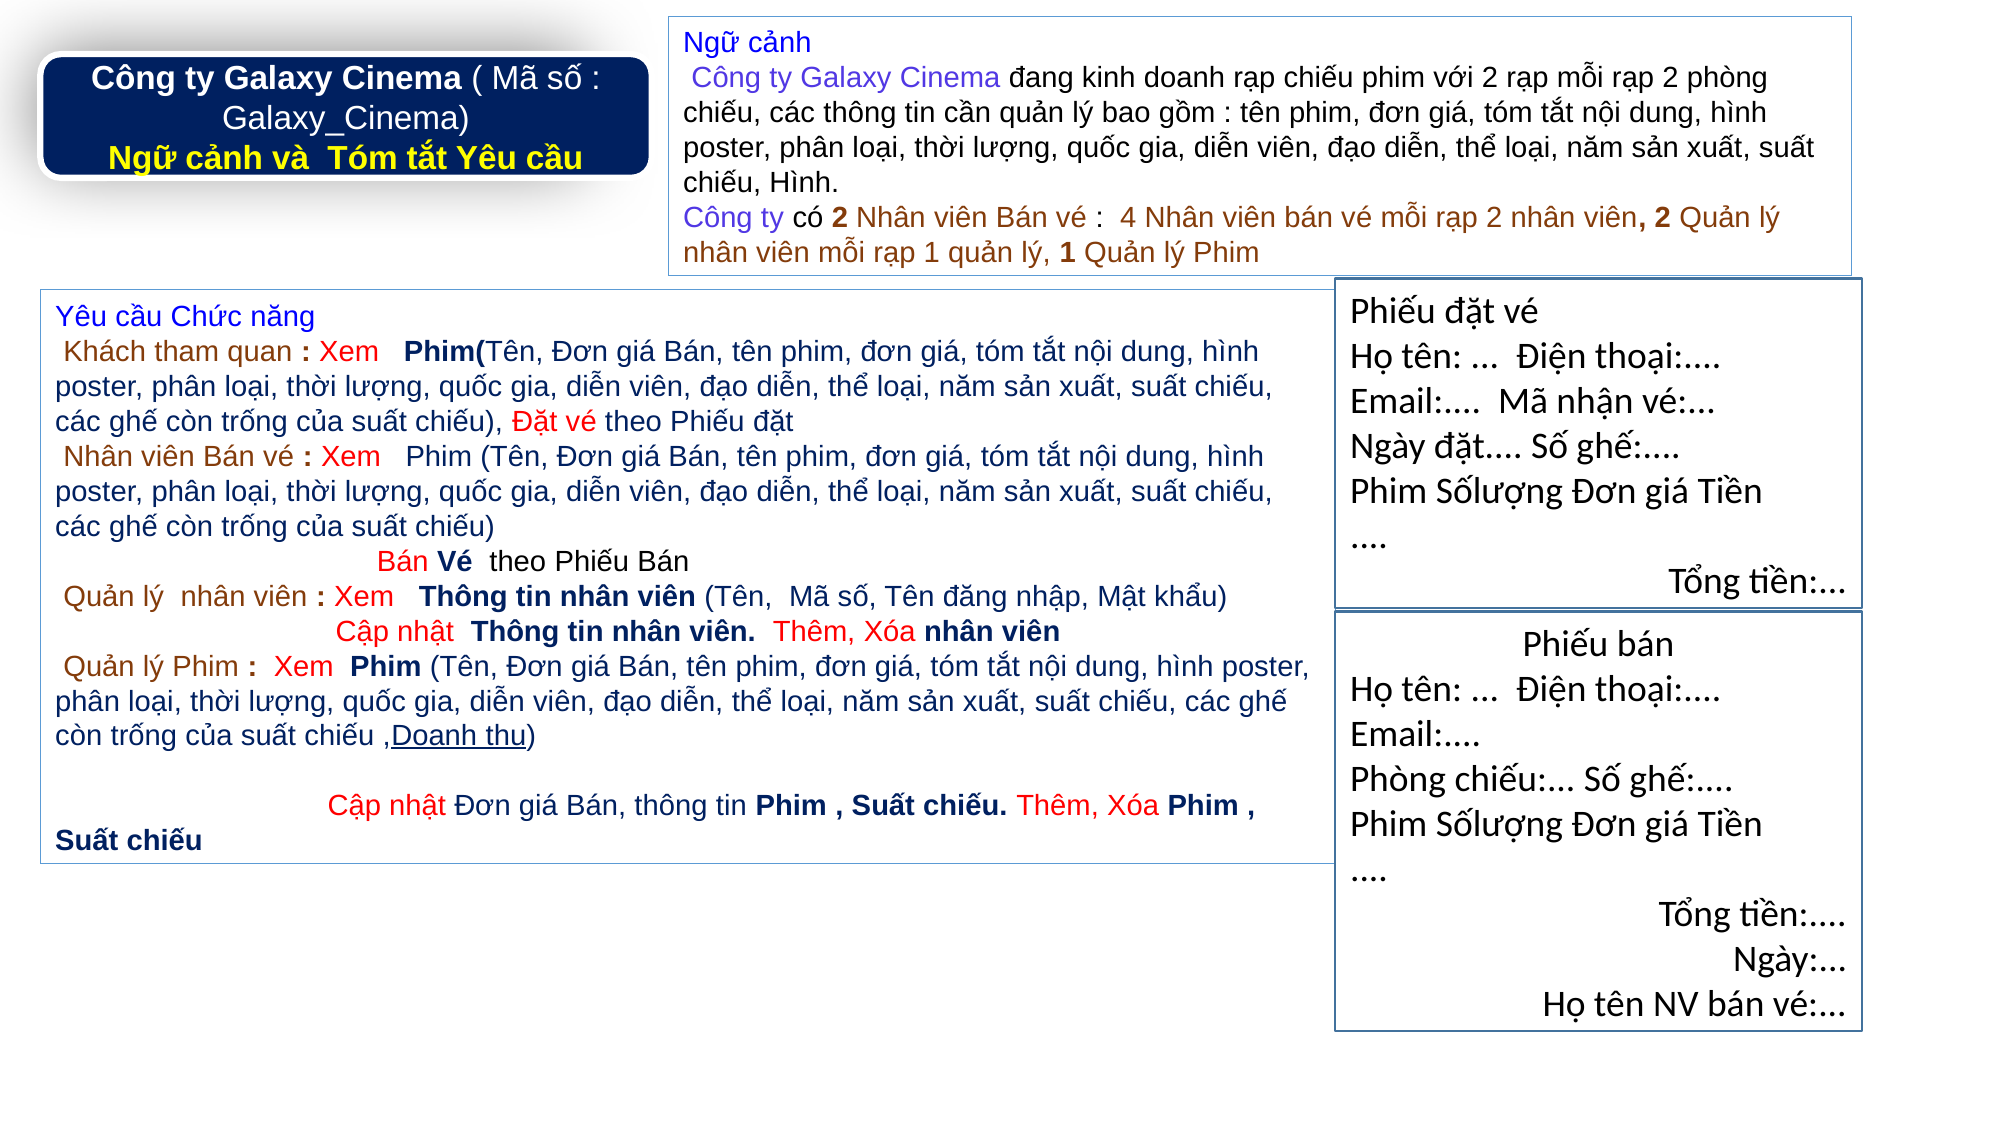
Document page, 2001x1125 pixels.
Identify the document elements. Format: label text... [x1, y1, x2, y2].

text_box Phiếu bán Họ tên: ... Điện thoại:.... Email:.... Phòng chiếu:... Số ghế:.... Phim Sốlượng Đơn giá Tiền .... Tổng tiền:.... Ngày:... Họ tên NV bán vé:... [1335, 611, 1862, 1032]
text_box Ngữ cảnh Công ty Galaxy Cinema đang kinh doanh rạp chiếu phim với 2 rạp mỗi rạp 2 phòng chiếu, các thông tin cần quản lý bao gồm : tên phim, đơn giá, tóm tắt nội dung, hình poster, phân loại, thời lượng, quốc gia, diễn viên, đạo diễn, thể loại, năm sản xuất, suất chiếu, Hình. Công ty có 2 Nhân viên Bán vé : 4 Nhân viên bán vé mỗi rạp 2 nhân viên, 2 Quản lý nhân viên mỗi rạp 1 quản lý, 1 Quản lý Phim [668, 16, 1852, 276]
text_box Yêu cầu Chức năng Khách tham quan : Xem Phim(Tên, Đơn giá Bán, tên phim, đơn giá, tóm tắt nội dung, hình poster, phân loại, thời lượng, quốc gia, diễn viên, đạo diễn, thể loại, năm sản xuất, suất chiếu, các ghế còn trống của suất chiếu), Đặt vé theo Phiếu đặt Nhân viên Bán vé : Xem Phim (Tên, Đơn giá Bán, tên phim, đơn giá, tóm tắt nội dung, hình poster, phân loại, thời lượng, quốc gia, diễn viên, đạo diễn, thể loại, năm sản xuất, suất chiếu, các ghế còn trống của suất chiếu) Bán Vé theo Phiếu Bán Quản lý nhân viên : Xem Thông tin nhân viên (Tên, Mã số, Tên đăng nhập, Mật khẩu) Cập nhật Thông tin nhân viên. Thêm, Xóa nhân viên Quản lý Phim : Xem Phim (Tên, Đơn giá Bán, tên phim, đơn giá, tóm tắt nội dung, hình poster, phân loại, thời lượng, quốc gia, diễn viên, đạo diễn, thể loại, năm sản xuất, suất chiếu, các ghế còn trống của suất chiếu ,Doanh thu) Cập nhật Đơn giá Bán, thông tin Phim , Suất chiếu. Thêm, Xóa Phim , Suất chiếu [40, 289, 1336, 864]
text_box Phiếu đặt vé Họ tên: ... Điện thoại:.... Email:.... Mã nhận vé:... Ngày đặt.... Số ghế:.... Phim Sốlượng Đơn giá Tiền .... Tổng tiền:... [1335, 278, 1862, 609]
text_box Công ty Galaxy Cinema ( Mã số : Galaxy_Cinema) Ngữ cảnh và Tóm tắt Yêu cầu [39, 53, 653, 179]
